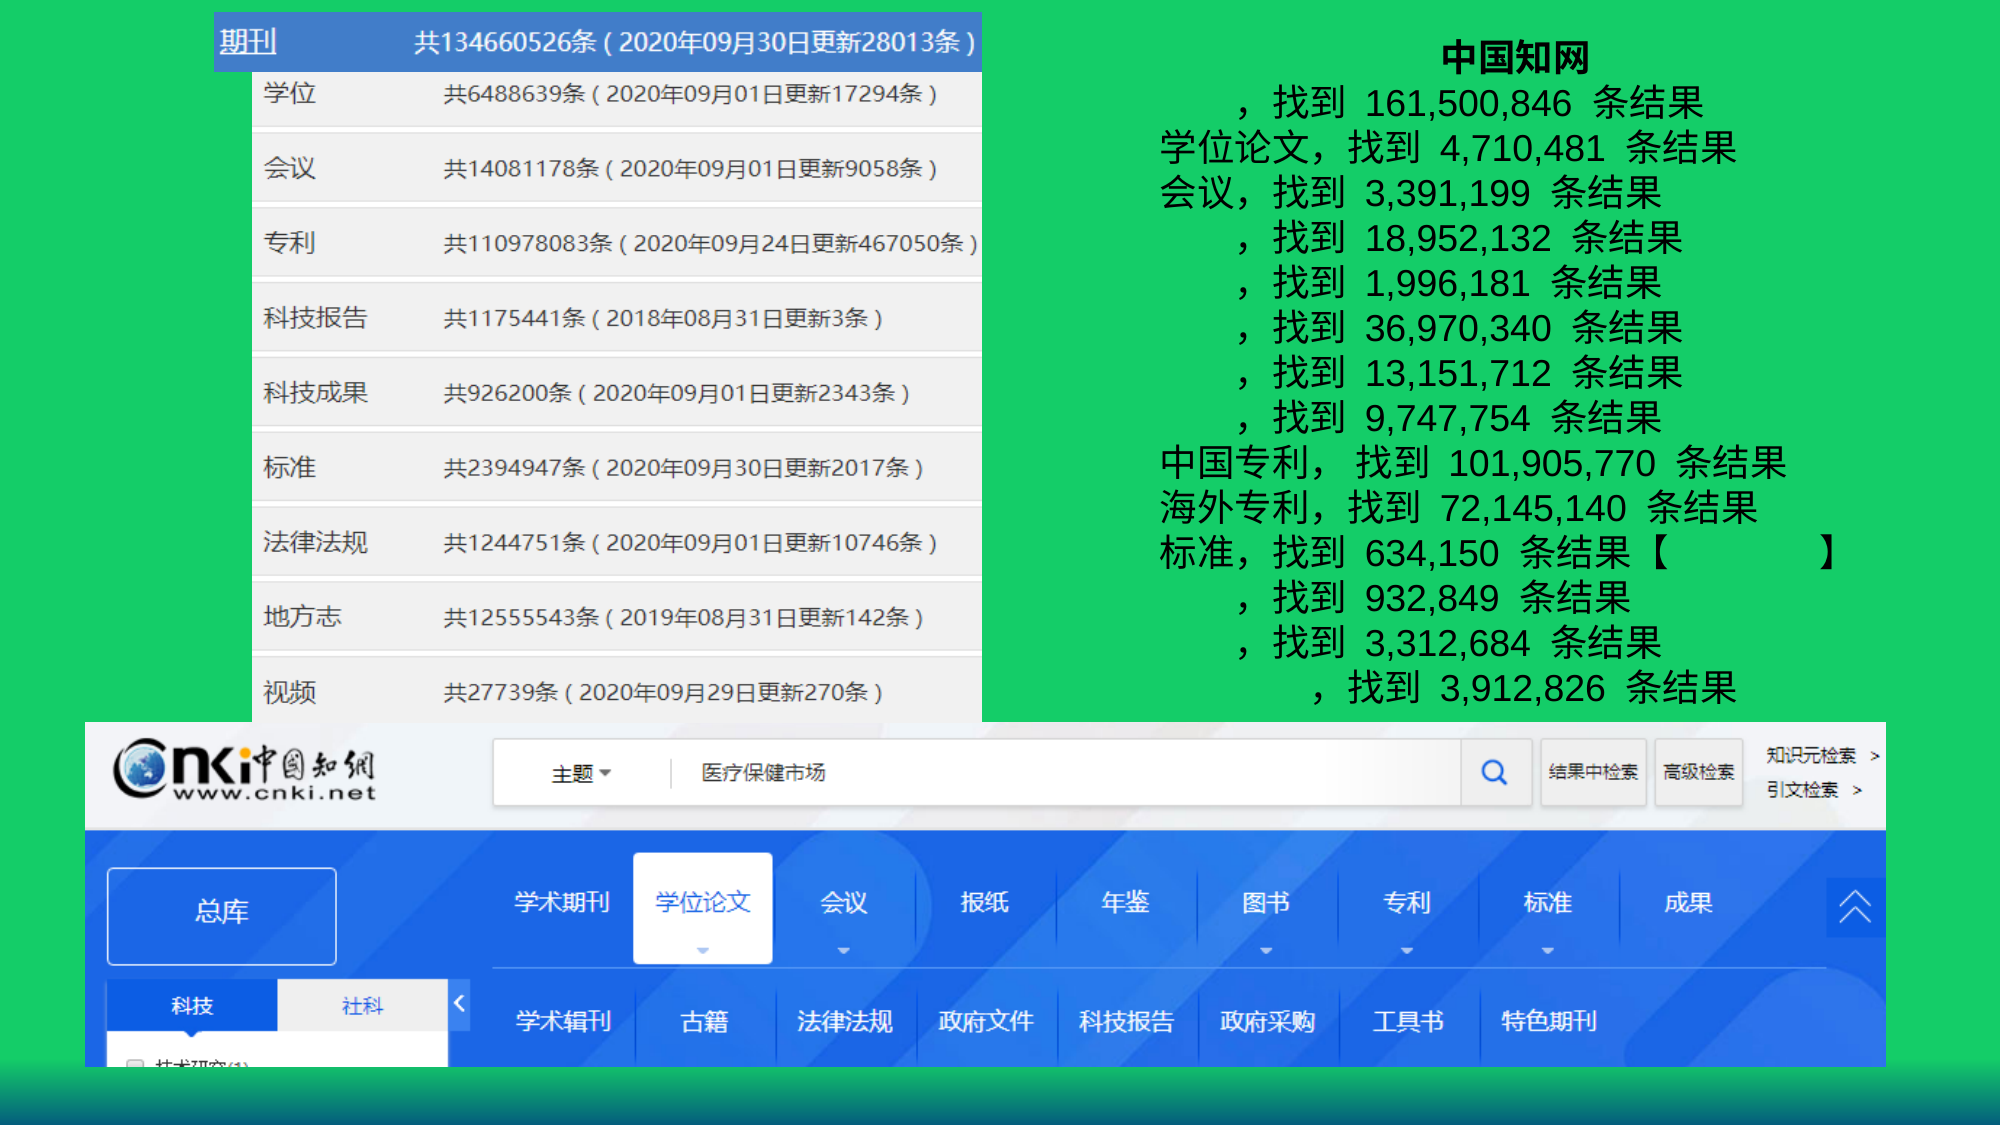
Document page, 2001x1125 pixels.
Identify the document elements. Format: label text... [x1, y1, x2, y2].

picture [214, 12, 982, 723]
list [85, 722, 1886, 1067]
text_box 中国知网 期刊，找到 161,500,846 条结果 学位论文，找到 4,710,481 条结果 会议，找到 3,391,199 条结果 报纸，找到 18,952,132 条结果 图书，找到 1,996,181 条结果 年鉴，找到 36,970,340 条结果 百科，找到 13,151,712 条结果 词典，找到 9,747,754 条结果 中国专利， 找到 101,905,770 条结果 海外专利，找到 72,145,140 条结果 标准，找到 634,150 条结果【职业标准】 成果，找到 932,849 条结果 古籍，找到 3,312,684 条结果 法律法规，找到 3,912,826 条结果 [1145, 26, 1886, 716]
